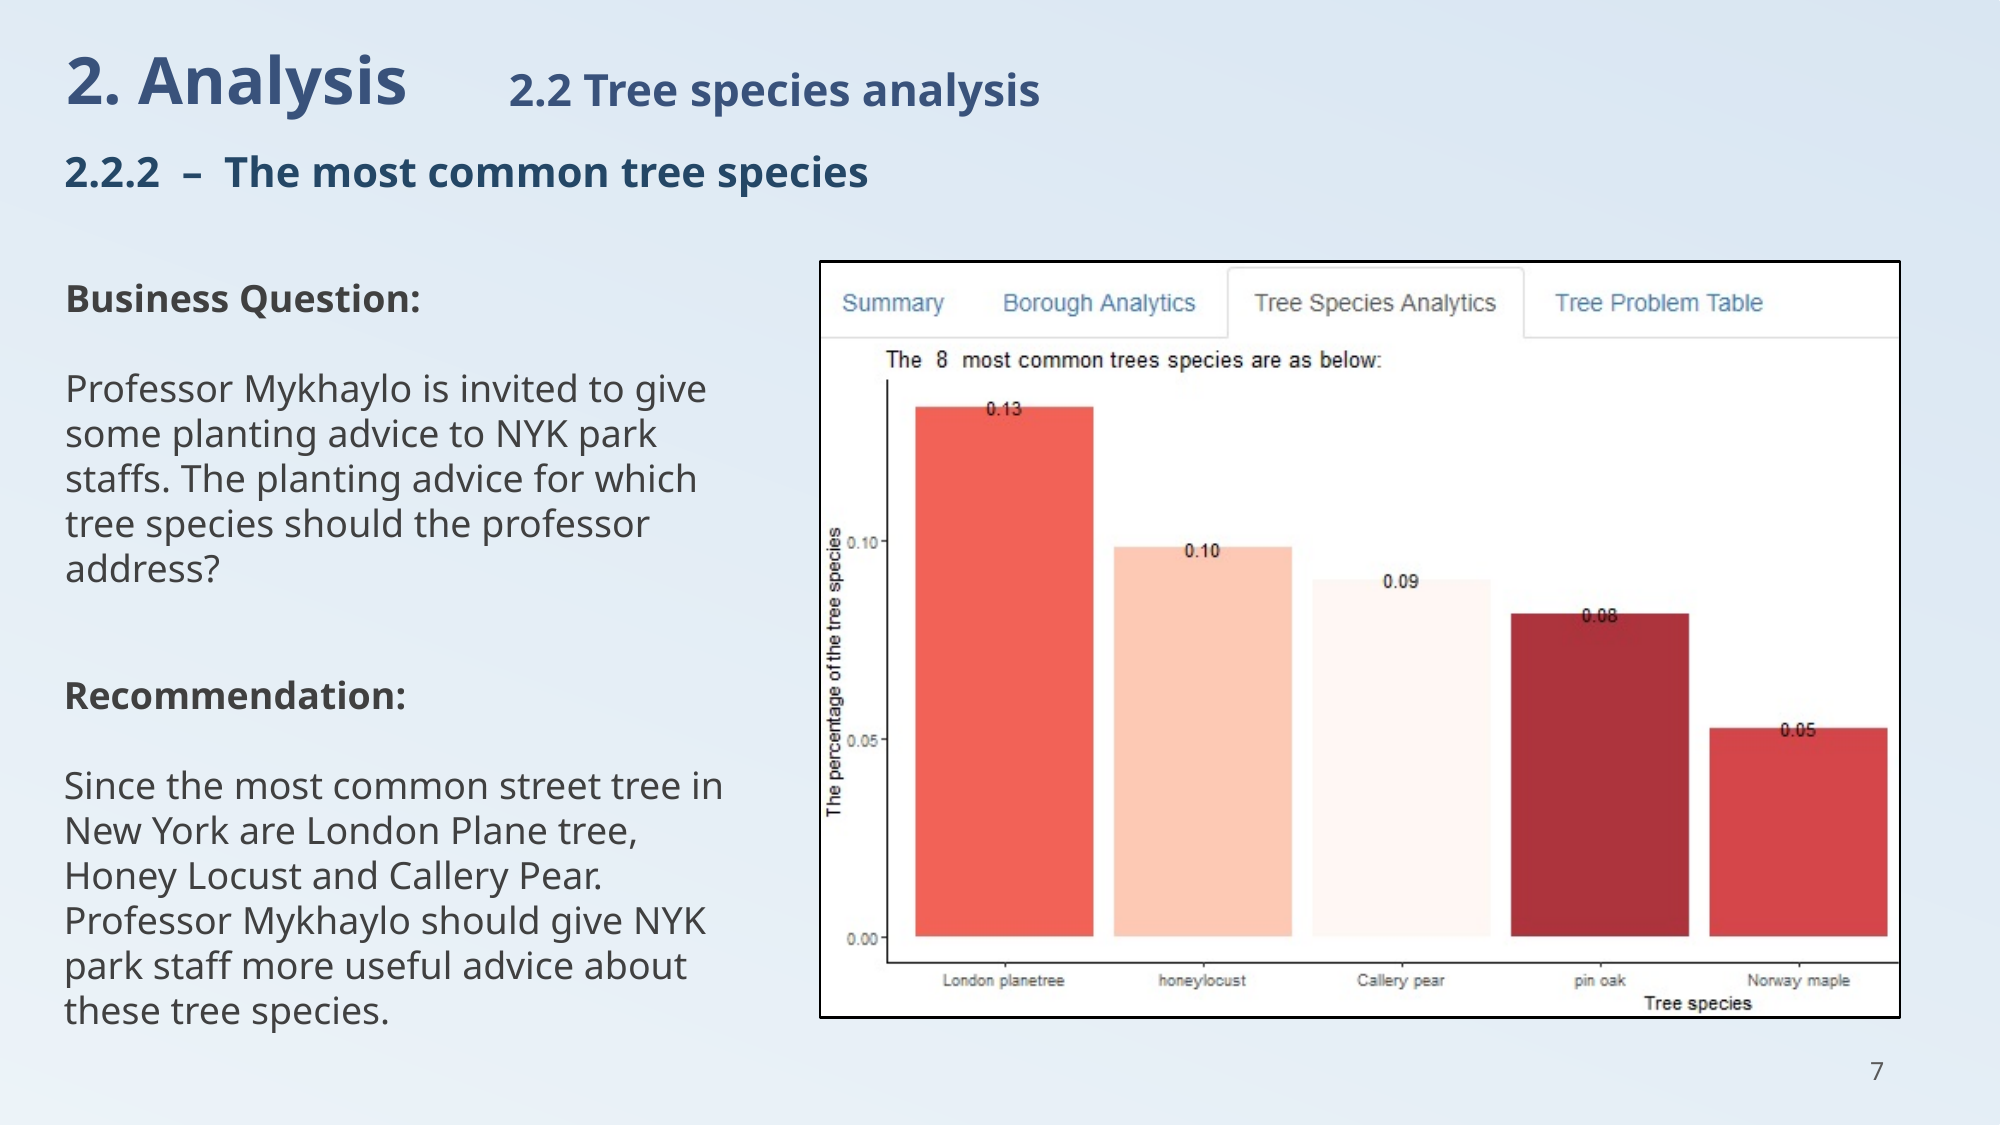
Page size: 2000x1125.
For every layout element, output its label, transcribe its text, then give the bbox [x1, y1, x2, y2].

title 2. Analysis [0, 0, 450, 125]
text_box Recommendation: Since the most common street tree in New York are London Plane tree, Honey Locust and Callery Pear. Professor Mykhaylo should give NYK park staff more useful advice about these tree species. [48, 664, 773, 1040]
text_box 2.2 Tree species analysis [449, 34, 1125, 125]
picture [820, 262, 1899, 1017]
slide_number 7 [1432, 1042, 1900, 1103]
text_box 2.2.2 – The most common tree species [49, 138, 1088, 204]
text_box Business Question: Professor Mykhaylo is invited to give some planting advice to NYK park staffs. The planting advice for which tree species should the professor address? [50, 267, 775, 598]
